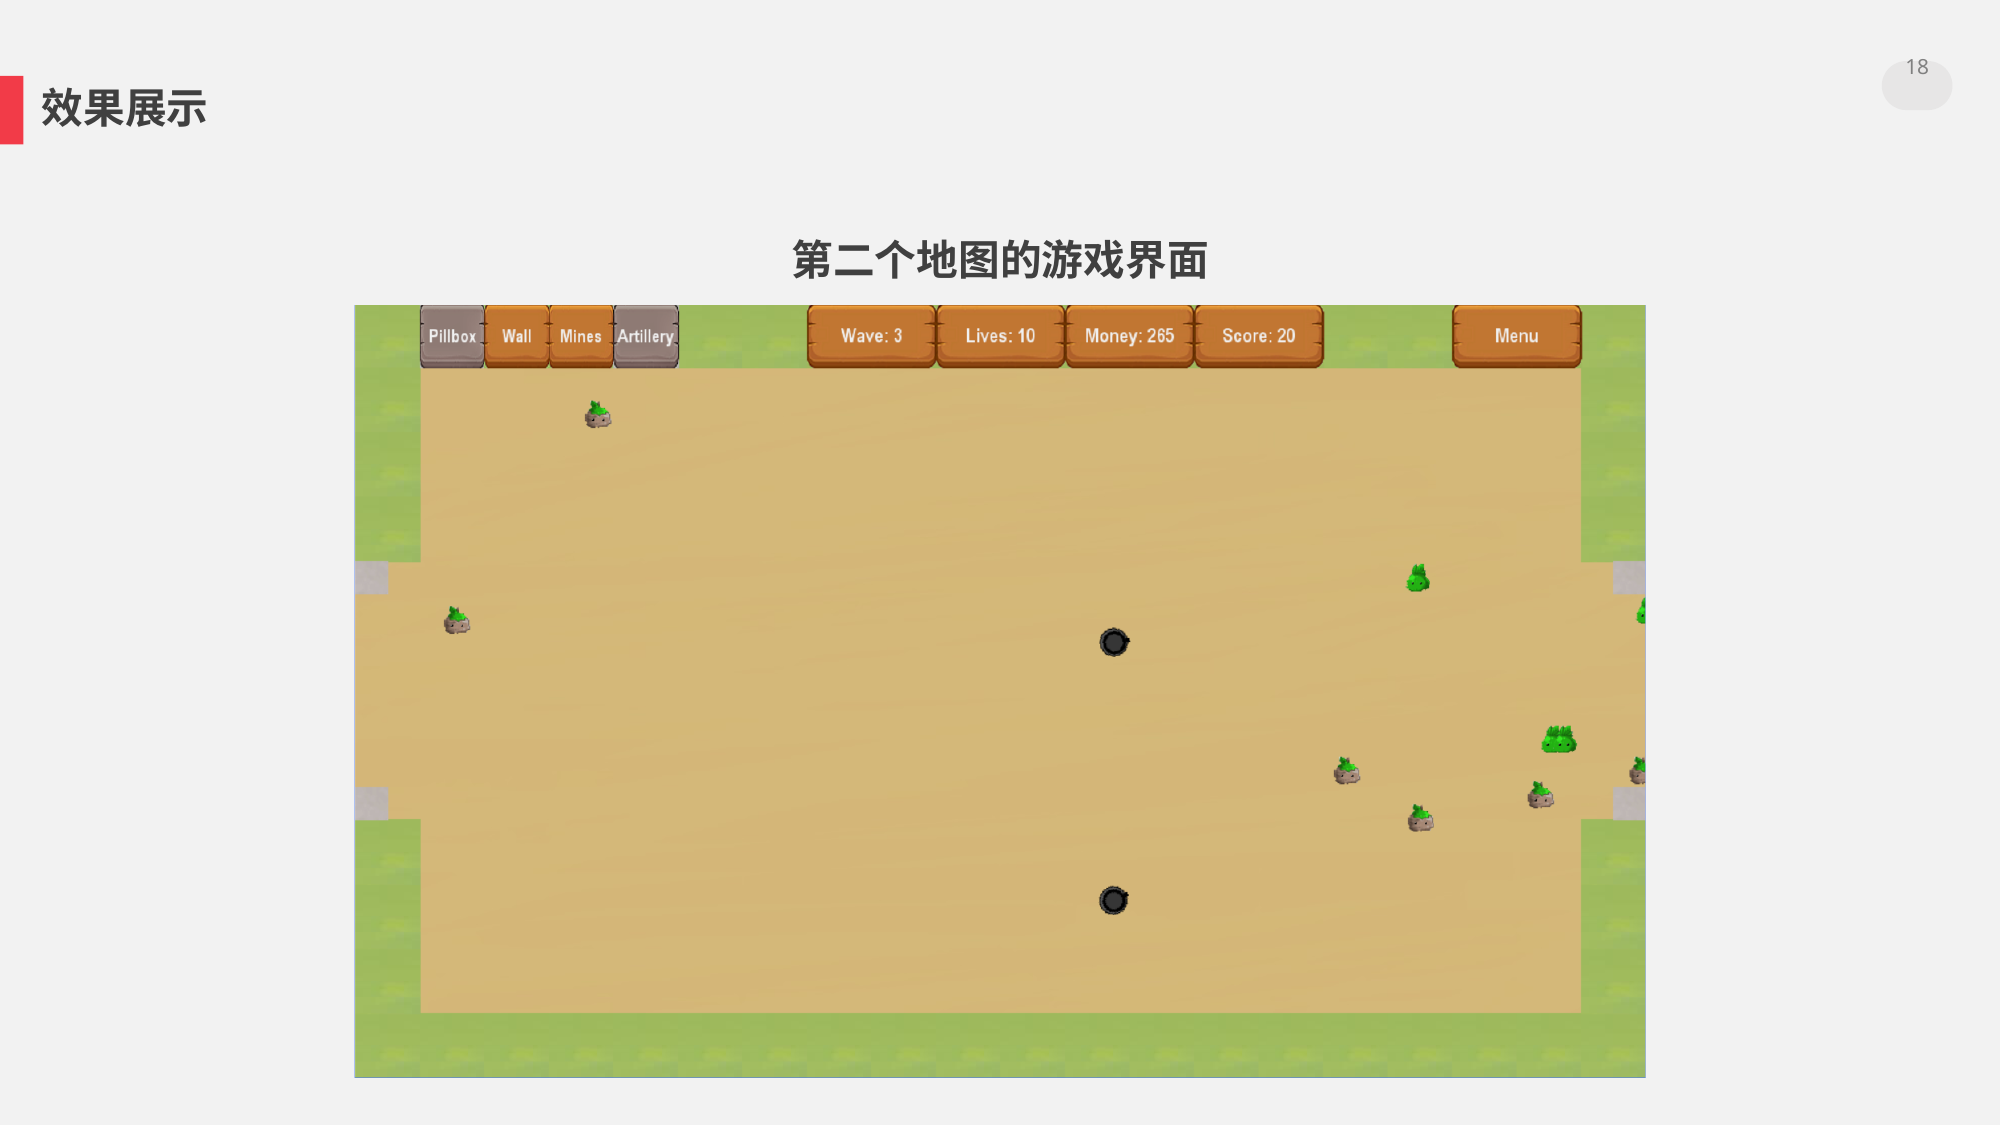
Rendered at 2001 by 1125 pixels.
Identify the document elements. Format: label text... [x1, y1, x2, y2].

list 效果展示 [41, 75, 668, 145]
picture [354, 305, 1646, 1078]
slide_number 18 [1881, 53, 1953, 118]
